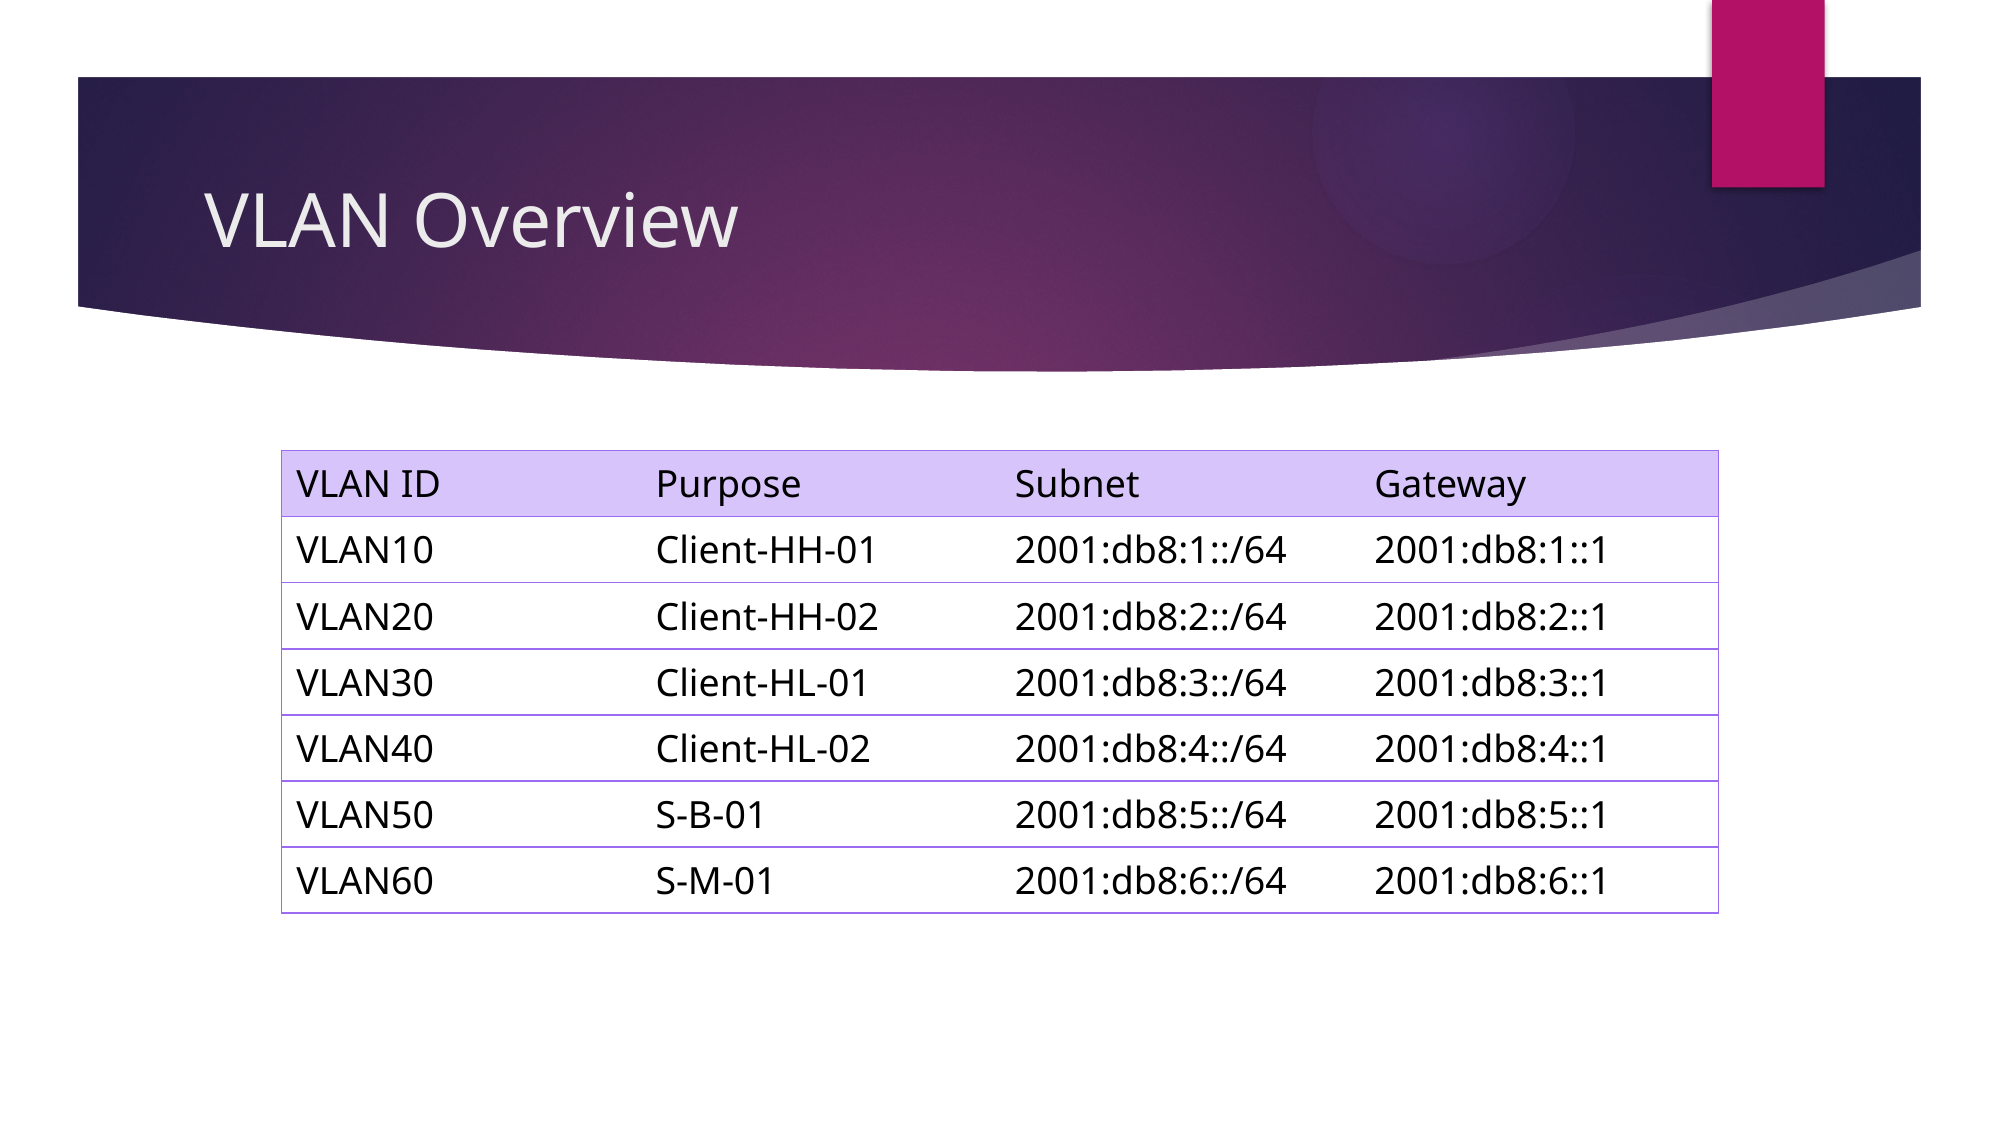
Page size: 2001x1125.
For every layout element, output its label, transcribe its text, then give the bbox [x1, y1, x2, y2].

table_cell Client-HL-02 [641, 716, 1000, 780]
table_cell S-M-01 [641, 848, 1000, 912]
table_cell 2001:db8:5::/64 [1000, 782, 1359, 846]
table_cell VLAN50 [282, 782, 641, 846]
table_cell Client-HH-02 [641, 583, 1000, 648]
table_cell Client-HL-01 [641, 650, 1000, 714]
table_cell 2001:db8:1::1 [1359, 517, 1718, 582]
table_cell VLAN20 [282, 583, 641, 648]
table_cell 2001:db8:4::/64 [1000, 716, 1359, 780]
table_cell VLAN30 [282, 650, 641, 714]
table_cell 2001:db8:3::1 [1359, 650, 1718, 714]
table_cell 2001:db8:2::/64 [1000, 583, 1359, 648]
table_cell 2001:db8:2::1 [1359, 583, 1718, 648]
table_cell VLAN60 [282, 848, 641, 912]
table_cell S-B-01 [641, 782, 1000, 846]
table_cell Client-HH-01 [641, 517, 1000, 582]
table_header Gateway [1359, 451, 1718, 516]
table_header Subnet [1000, 451, 1359, 516]
table_cell VLAN40 [282, 716, 641, 780]
table_cell 2001:db8:1::/64 [1000, 517, 1359, 582]
table_cell 2001:db8:3::/64 [1000, 650, 1359, 714]
table_cell VLAN10 [282, 517, 641, 582]
table_cell 2001:db8:6::/64 [1000, 848, 1359, 912]
table_cell 2001:db8:5::1 [1359, 782, 1718, 846]
title VLAN Overview [189, 159, 1627, 276]
table_header Purpose [641, 451, 1000, 516]
table_header VLAN ID [282, 451, 641, 516]
table_cell 2001:db8:6::1 [1359, 848, 1718, 912]
table_cell 2001:db8:4::1 [1359, 716, 1718, 780]
